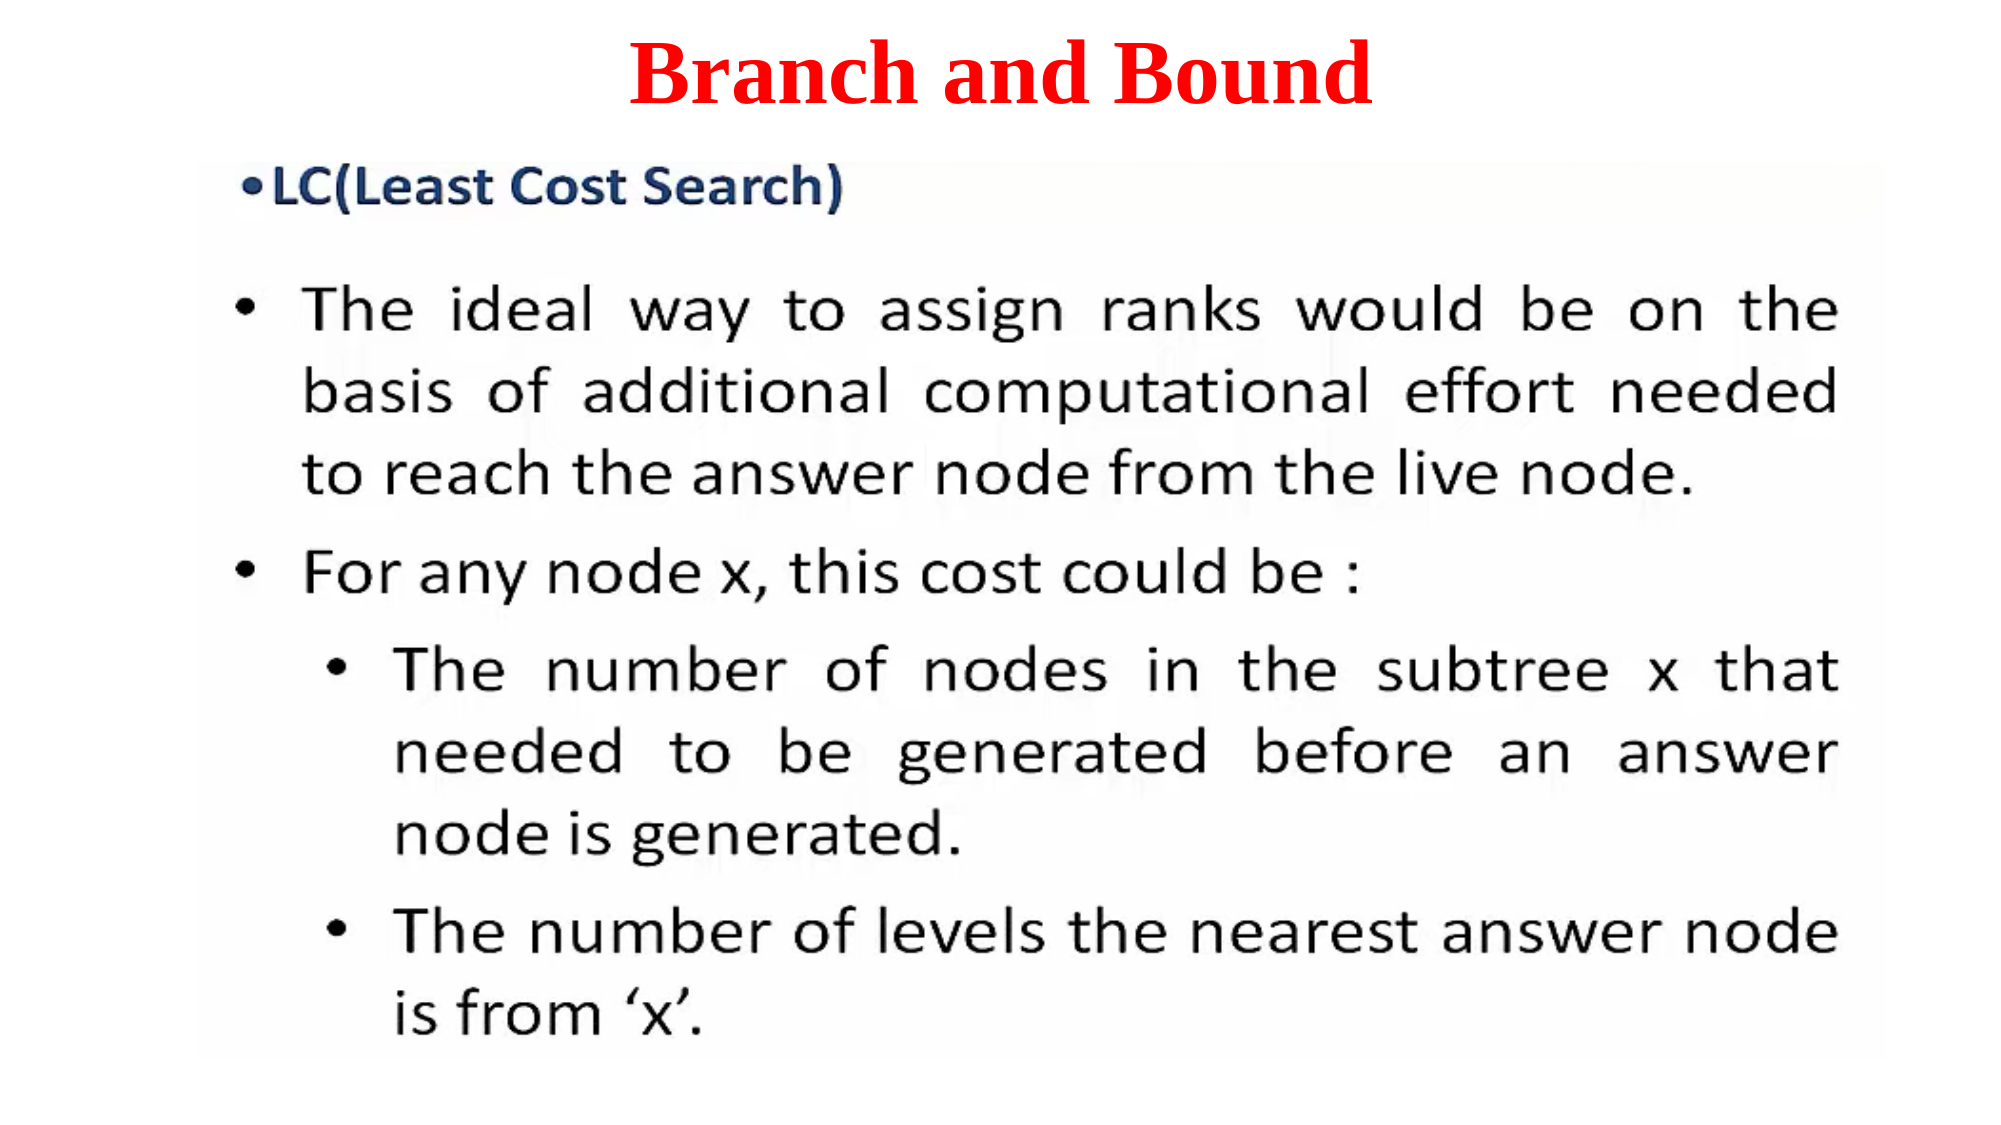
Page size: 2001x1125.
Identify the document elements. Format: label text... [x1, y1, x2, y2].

title Branch and Bound [102, 18, 1903, 115]
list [196, 162, 1886, 1059]
